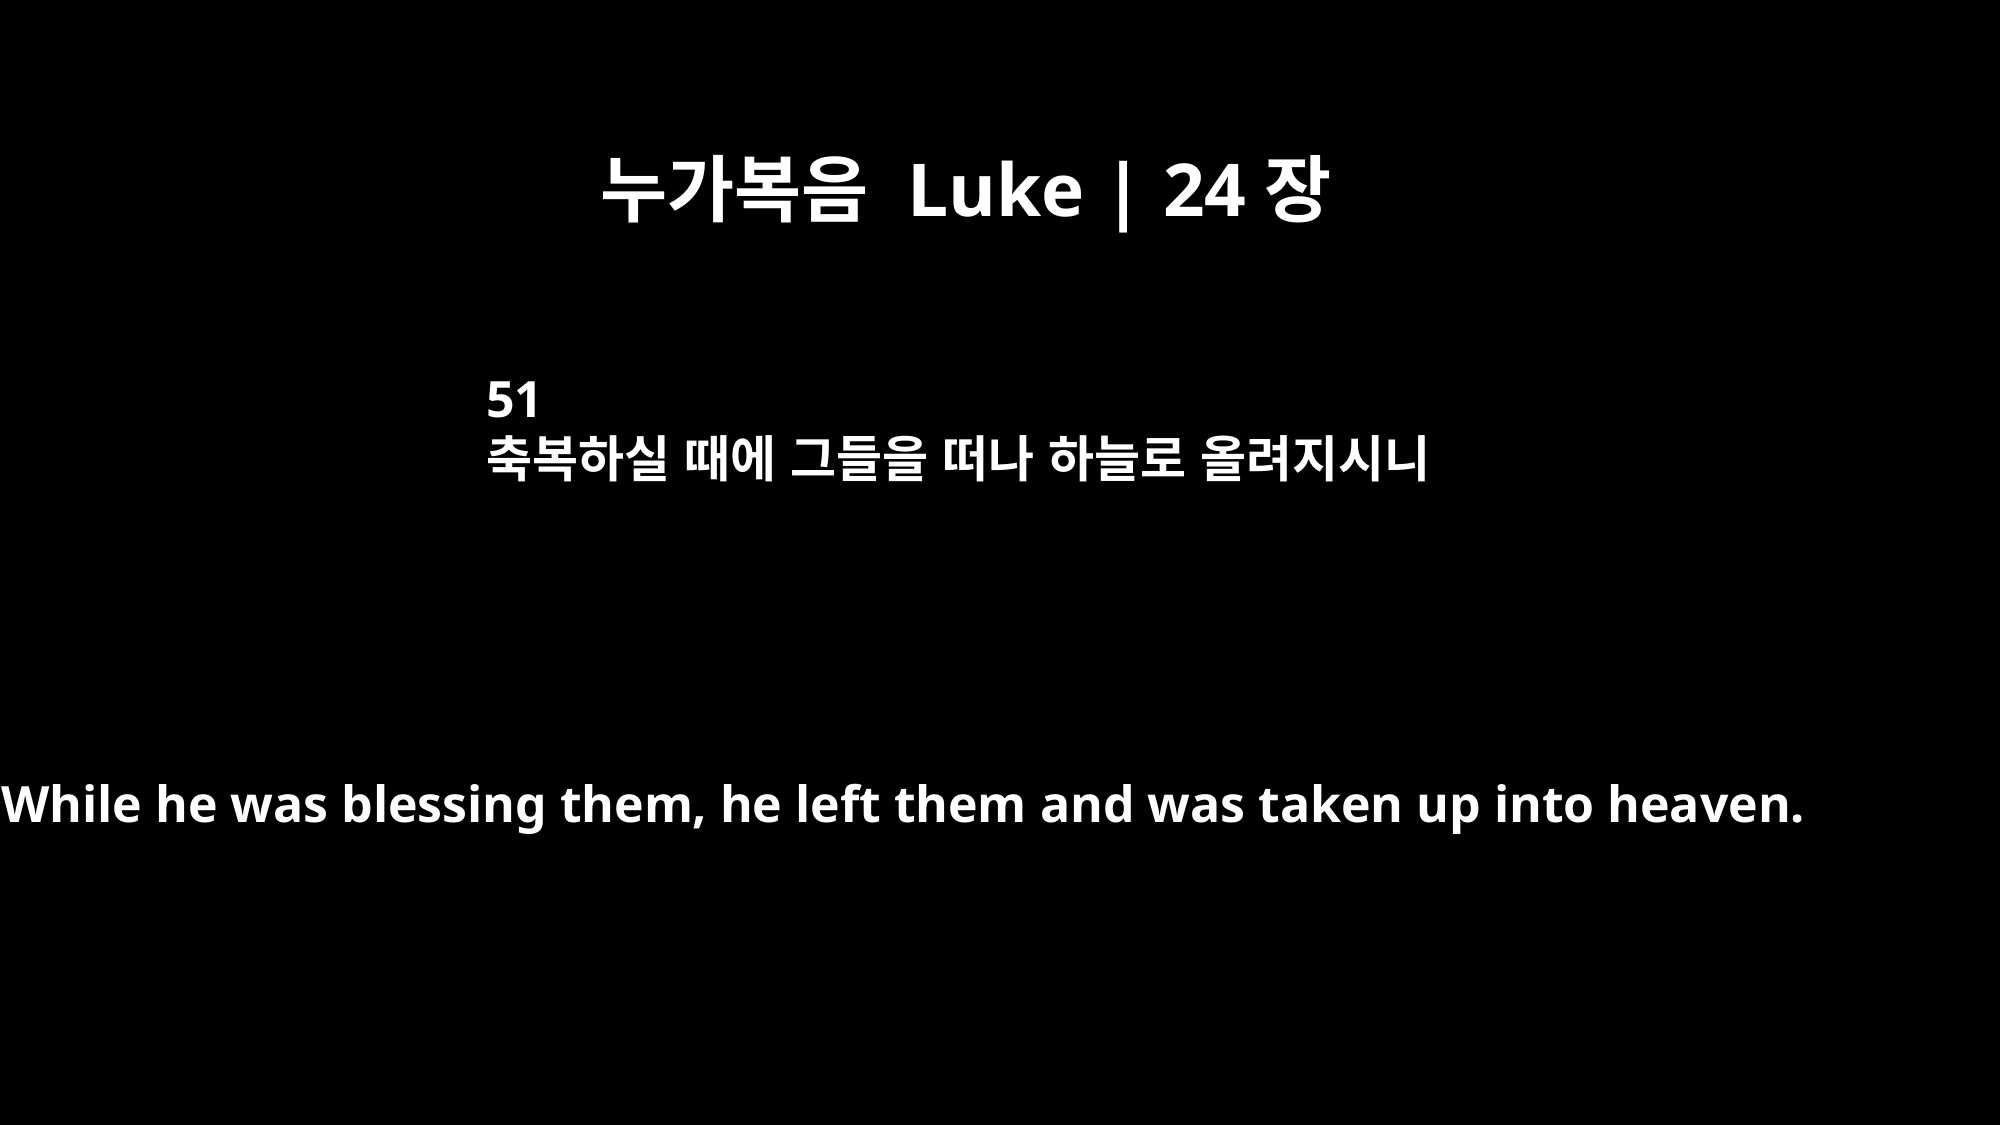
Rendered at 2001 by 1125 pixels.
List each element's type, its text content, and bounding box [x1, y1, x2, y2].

text_box 누가복음 Luke | 24장 [585, 136, 1347, 239]
text_box While he was blessing them, he left them and was taken up into heaven. [0, 764, 1821, 840]
text_box 51 축복하실 때에 그들을 떠나 하늘로 올려지시니 [471, 359, 1446, 495]
